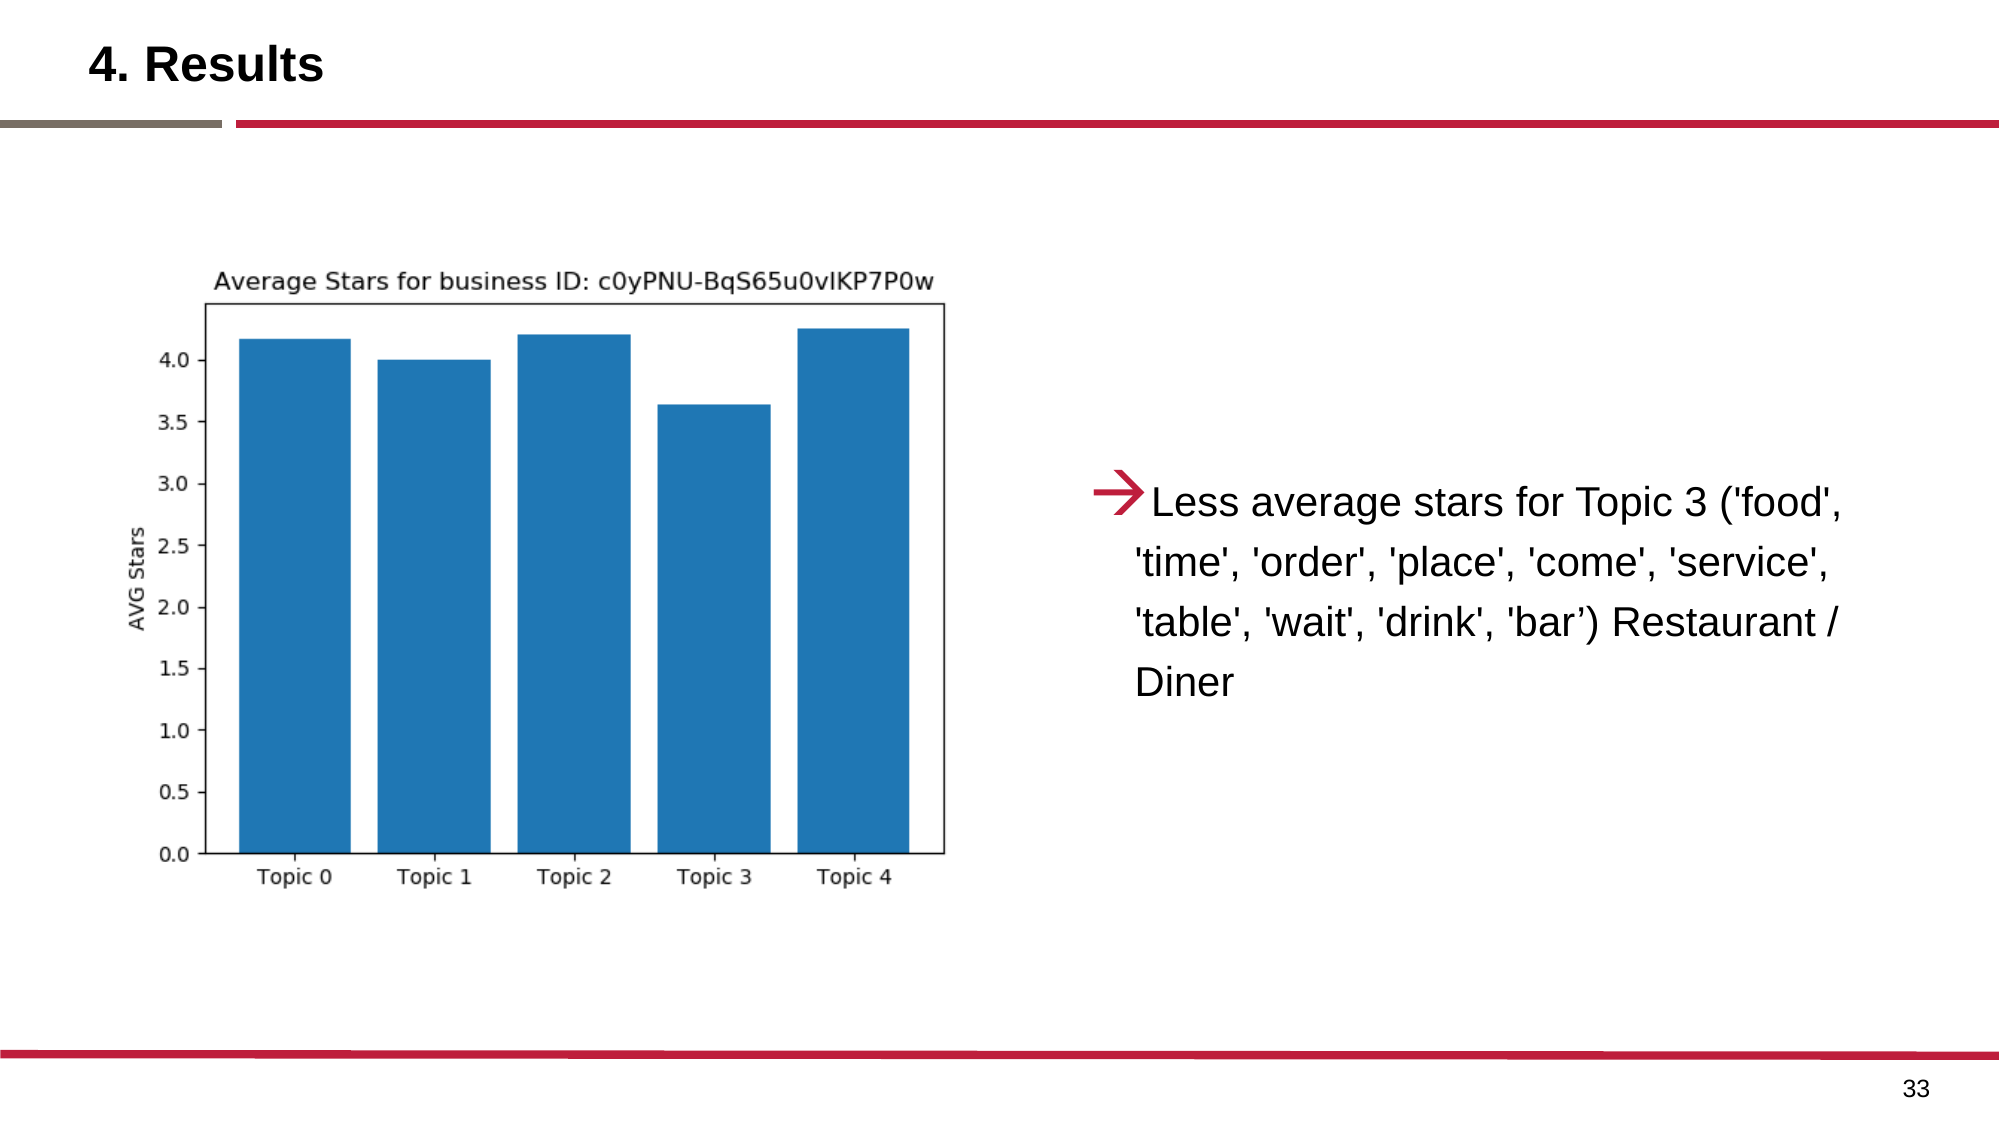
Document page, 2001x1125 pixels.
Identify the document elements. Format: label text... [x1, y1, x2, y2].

slide_number 33 [1885, 1066, 1948, 1109]
title 4. Results [82, 19, 1925, 104]
list Less average stars for Topic 3 ('food', 'time', 'order', 'place', 'come', 'service', 'table', 'wait', 'drink', 'bar’) Restaurant / Diner [1082, 459, 1924, 973]
picture [86, 217, 1039, 932]
